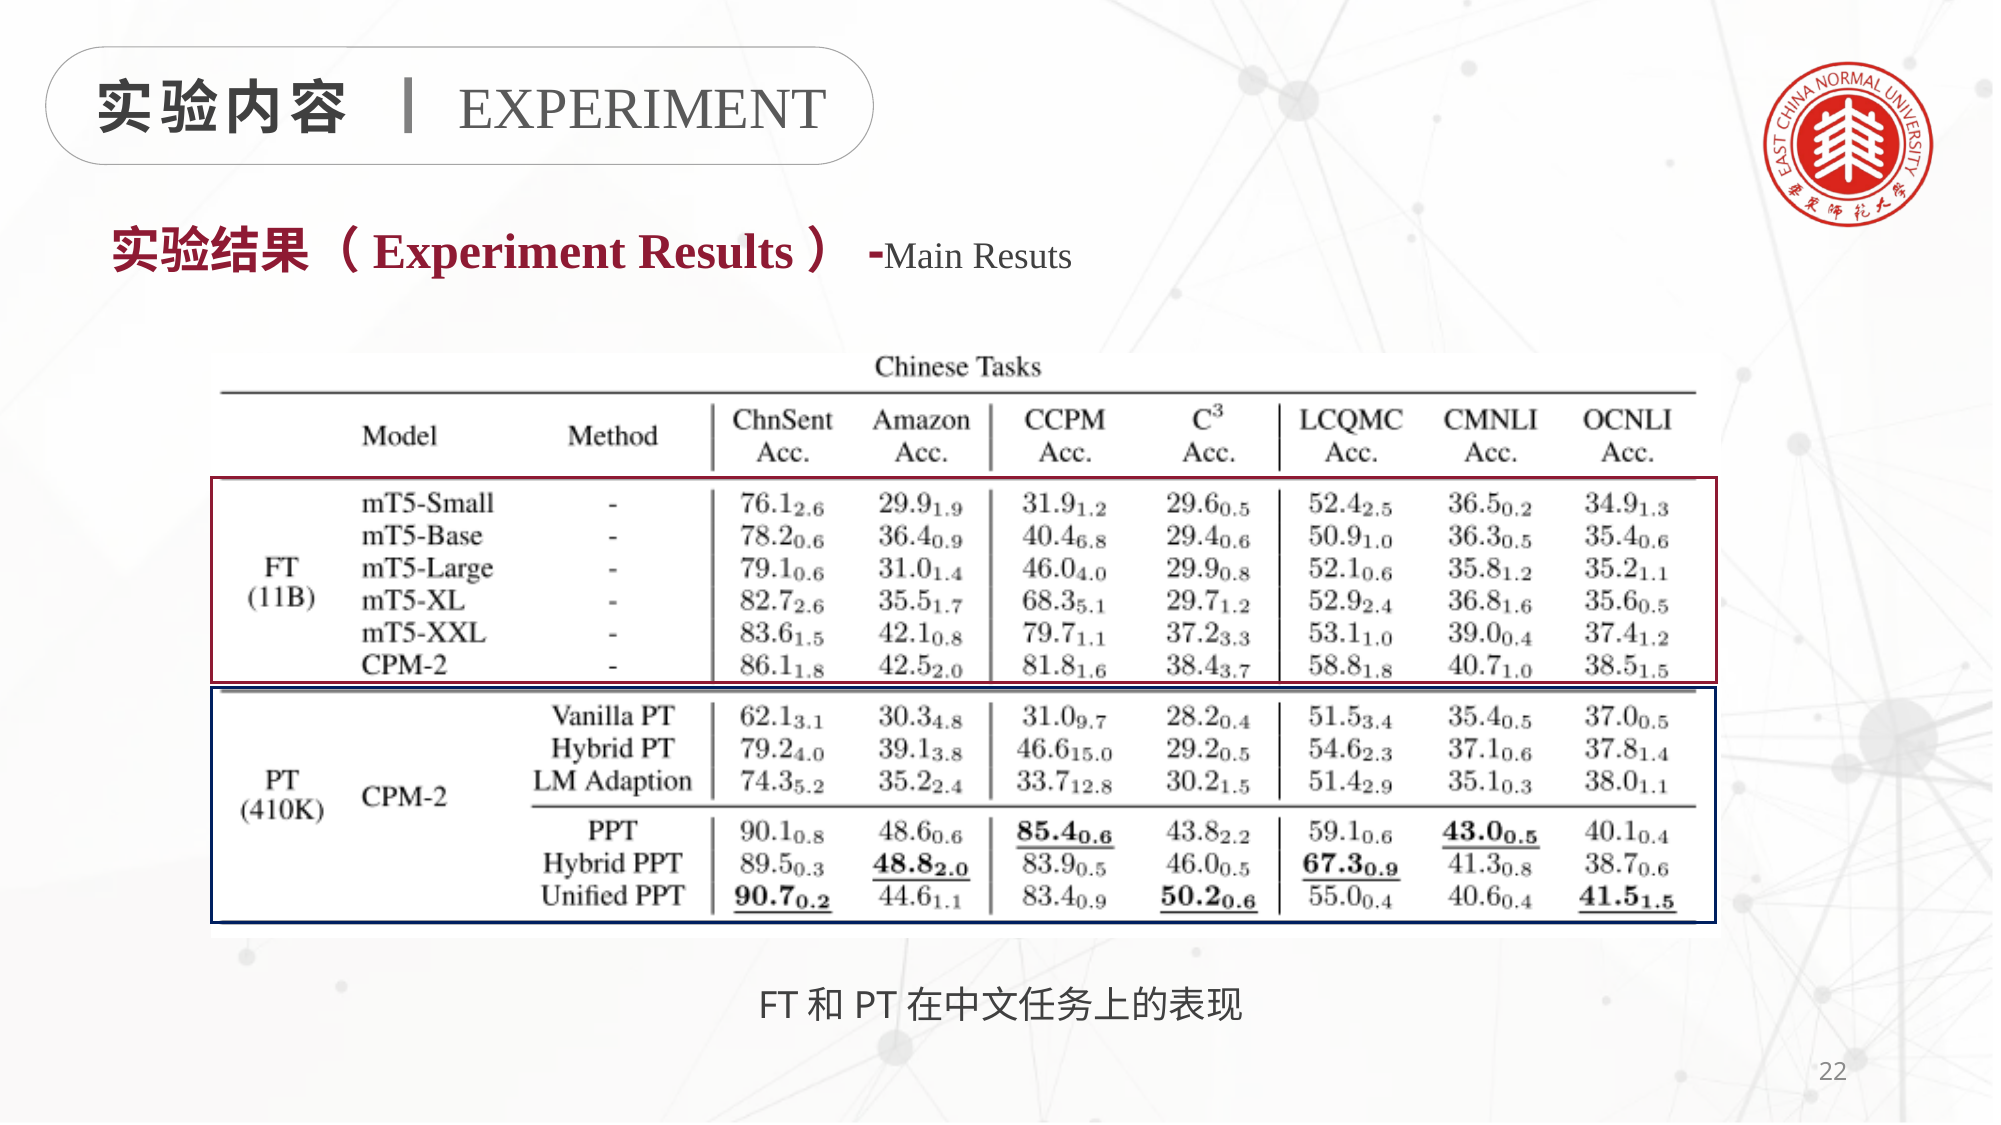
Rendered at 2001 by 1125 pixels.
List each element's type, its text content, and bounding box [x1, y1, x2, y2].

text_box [211, 353, 1721, 938]
picture [1758, 58, 1943, 230]
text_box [45, 46, 874, 165]
text_box FT和PT在中文任务上的表现 [96, 950, 1906, 1033]
slide_number 22 [1412, 1042, 1863, 1103]
text_box 实验结果（Experiment Results）-Main Resuts [96, 181, 1635, 287]
